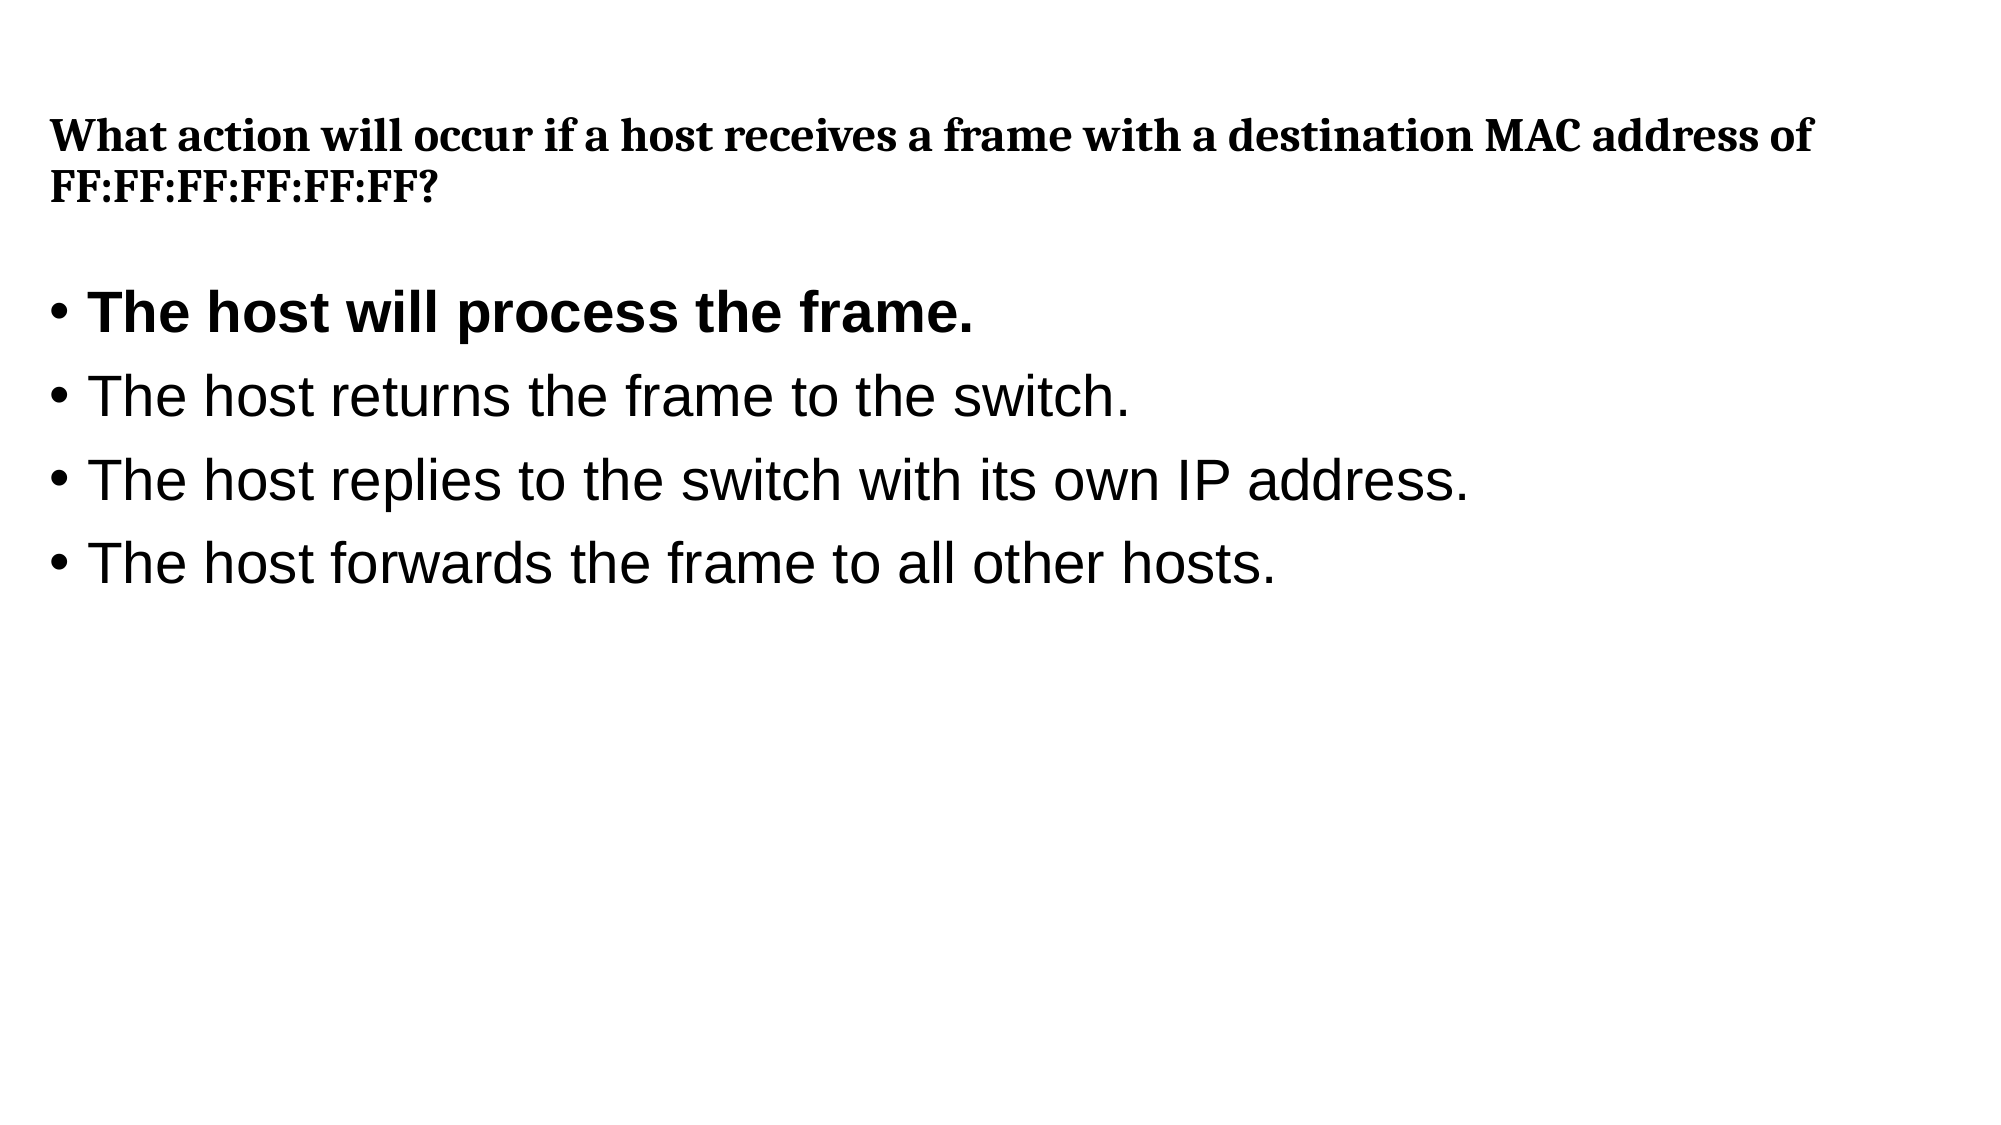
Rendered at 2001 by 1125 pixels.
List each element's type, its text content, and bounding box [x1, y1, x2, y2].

list The host will process the frame. The host returns the frame to the switch. The host replies to the switch with its own IP address. The host forwards the frame to all other hosts. [35, 275, 1964, 709]
title What action will occur if a host receives a frame with a destination MAC address of FF:FF:FF:FF:FF:FF? [35, 0, 1985, 221]
